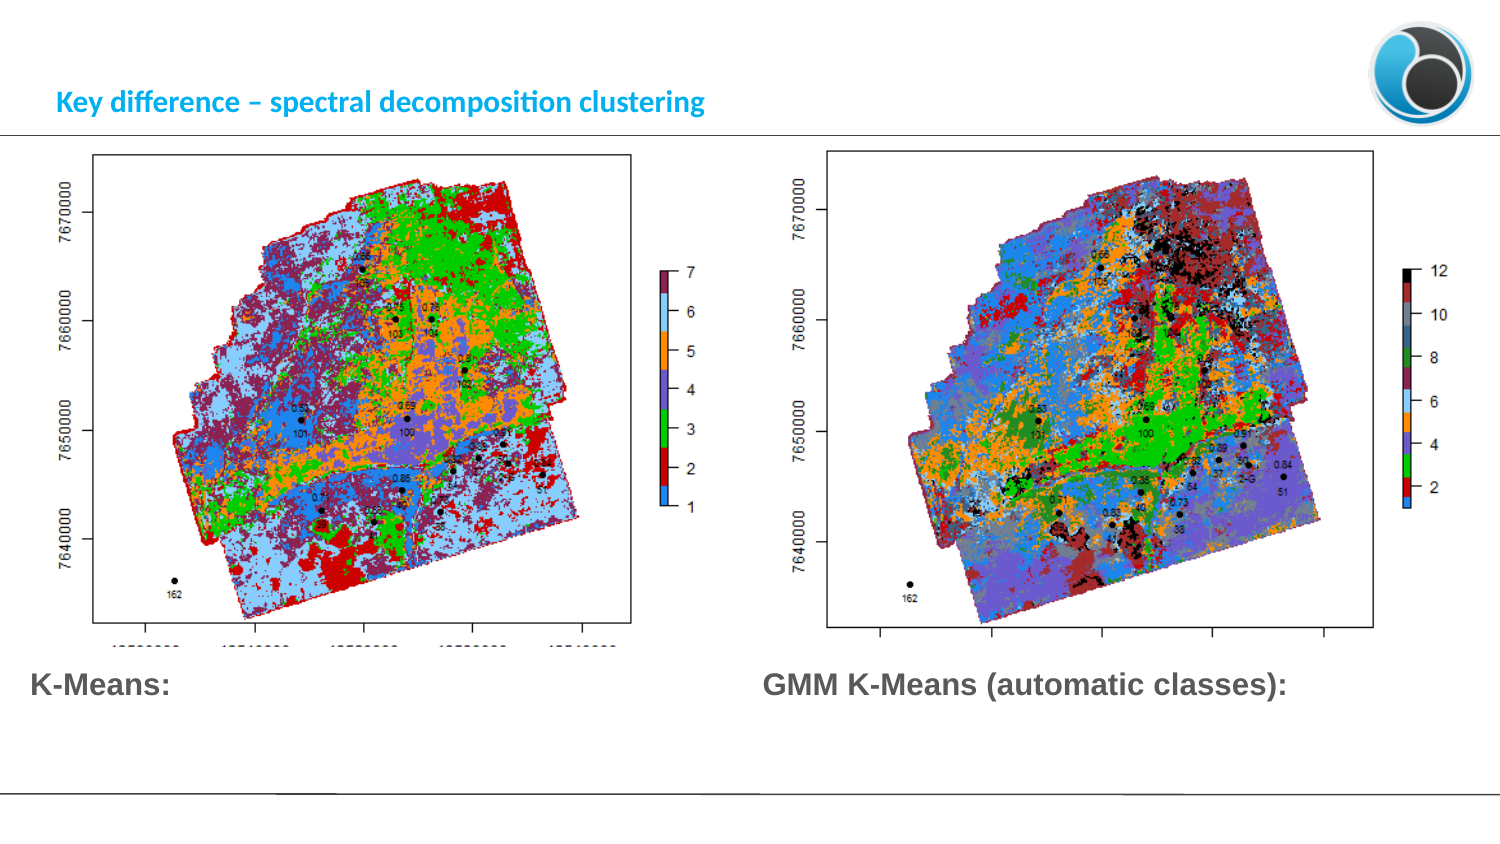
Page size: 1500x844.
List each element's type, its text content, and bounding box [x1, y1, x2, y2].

list K-Means: [17, 658, 739, 788]
picture [17, 149, 739, 647]
list Key difference – spectral decomposition clustering [41, 73, 1317, 127]
list GMM K-Means (automatic classes): [750, 658, 1483, 785]
picture [1363, 21, 1475, 127]
picture [749, 149, 1483, 647]
